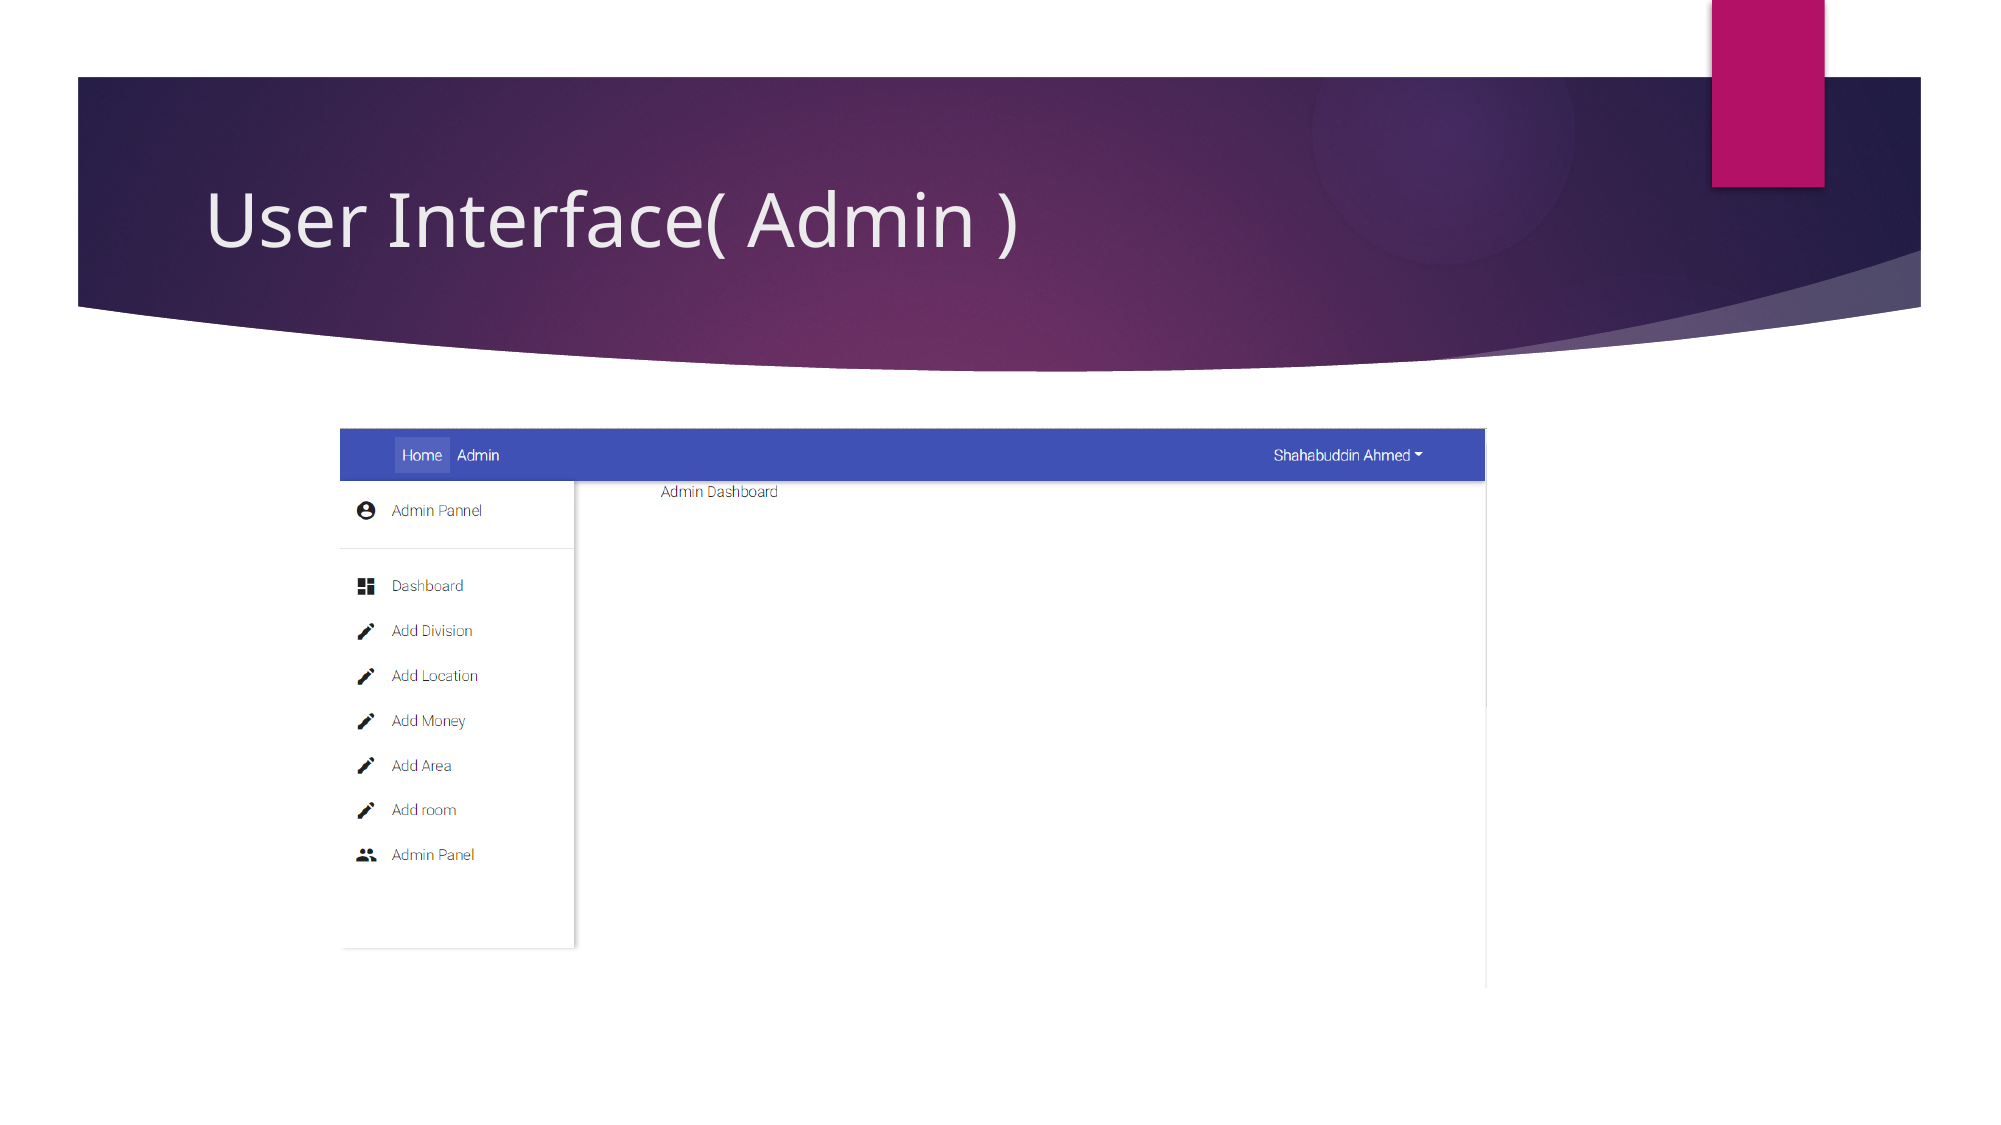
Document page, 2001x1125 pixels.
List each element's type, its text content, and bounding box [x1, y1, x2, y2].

title User Interface( Admin ) [189, 159, 1627, 276]
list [339, 426, 1487, 988]
